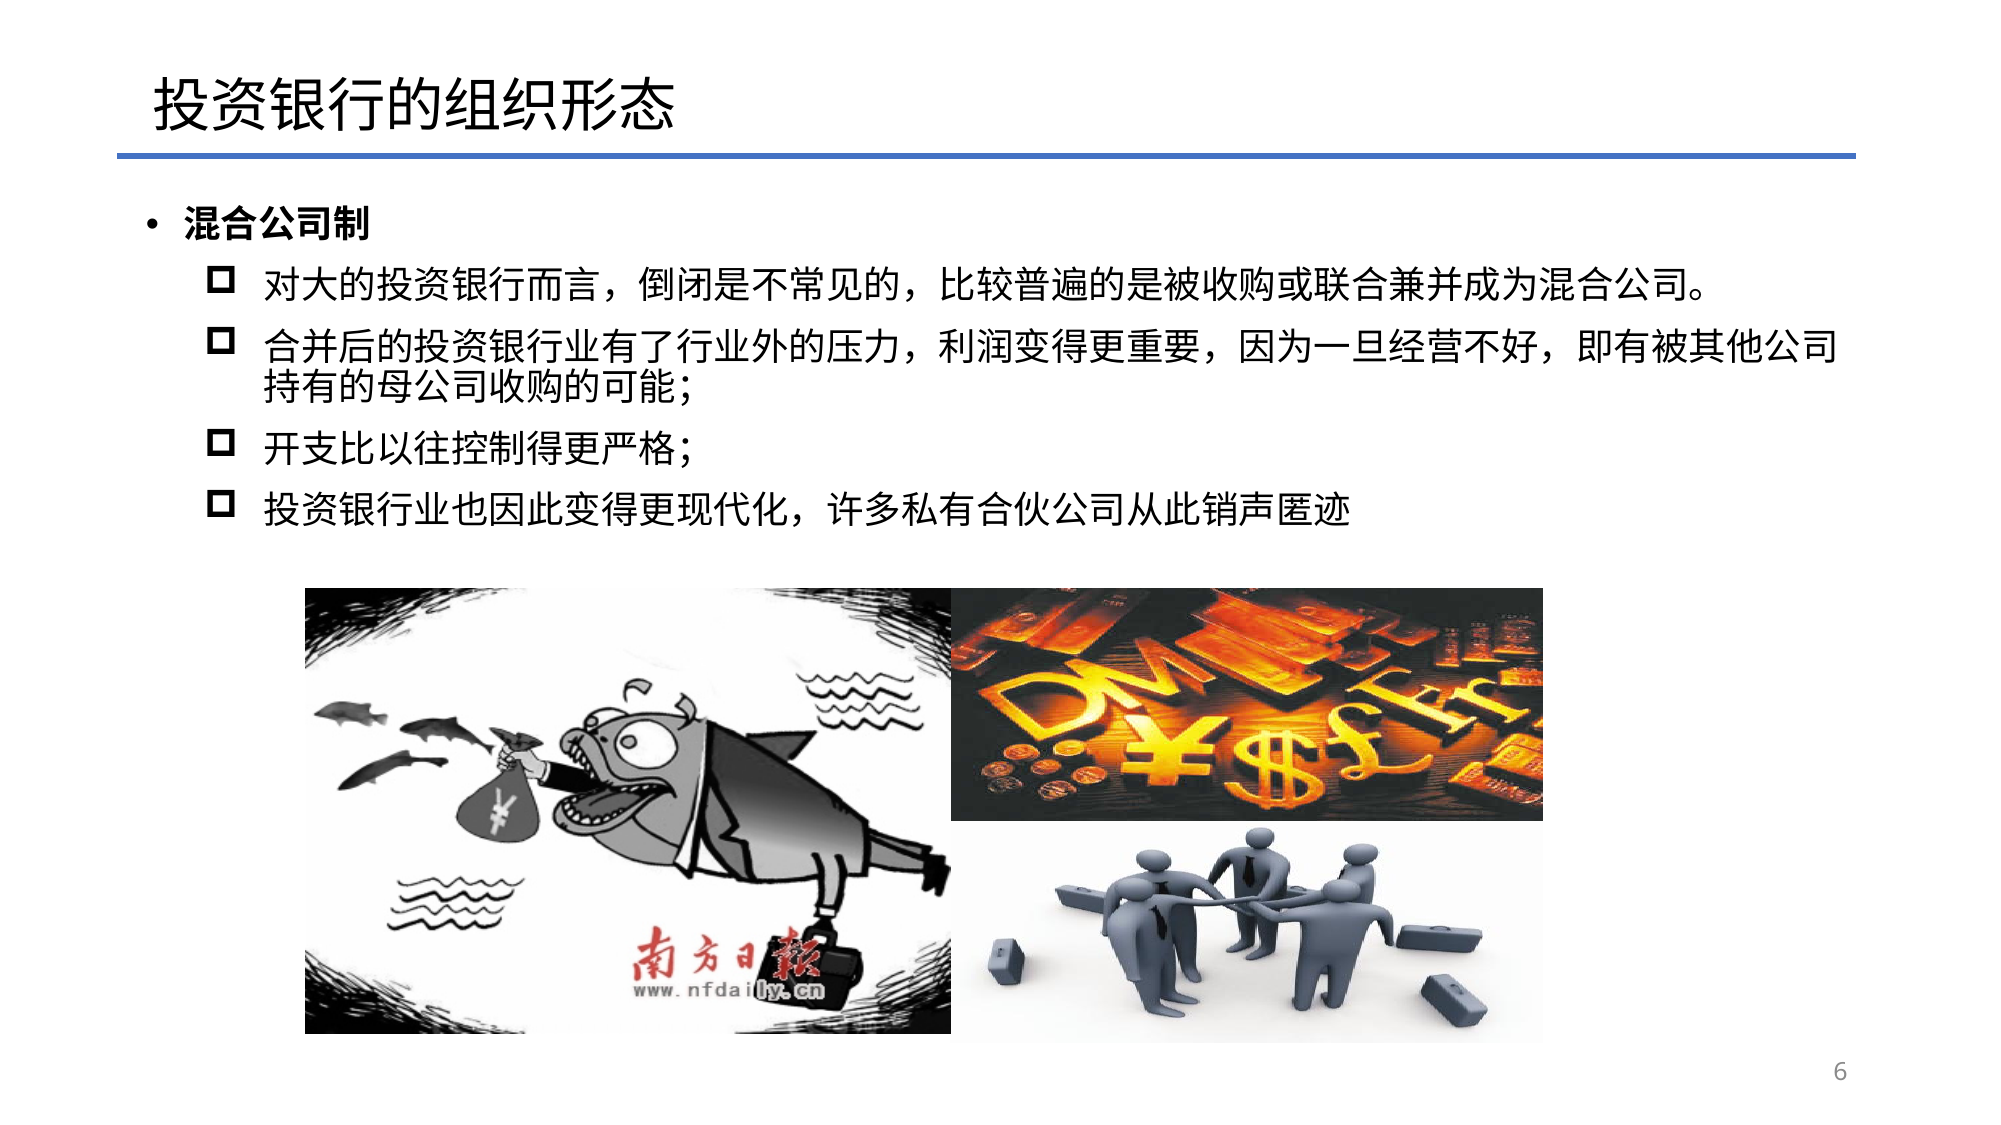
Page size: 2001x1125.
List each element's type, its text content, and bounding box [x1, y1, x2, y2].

slide_number 6 [1412, 1042, 1863, 1103]
list 混合公司制 对大的投资银行而言，倒闭是不常见的，比较普遍的是被收购或联合兼并成为混合公司。 合并后的投资银行业有了行业外的压力，利润变得更重要，因为一旦经营不好，即有被其他公司持有的母公司收购的可能； 开支比以往控制得更严格； 投资银行业也因此变得更现代化，许多私有合伙公司从此销声匿迹 [130, 197, 1856, 978]
title 投资银行的组织形态 [137, 59, 1863, 156]
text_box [305, 588, 1543, 1043]
